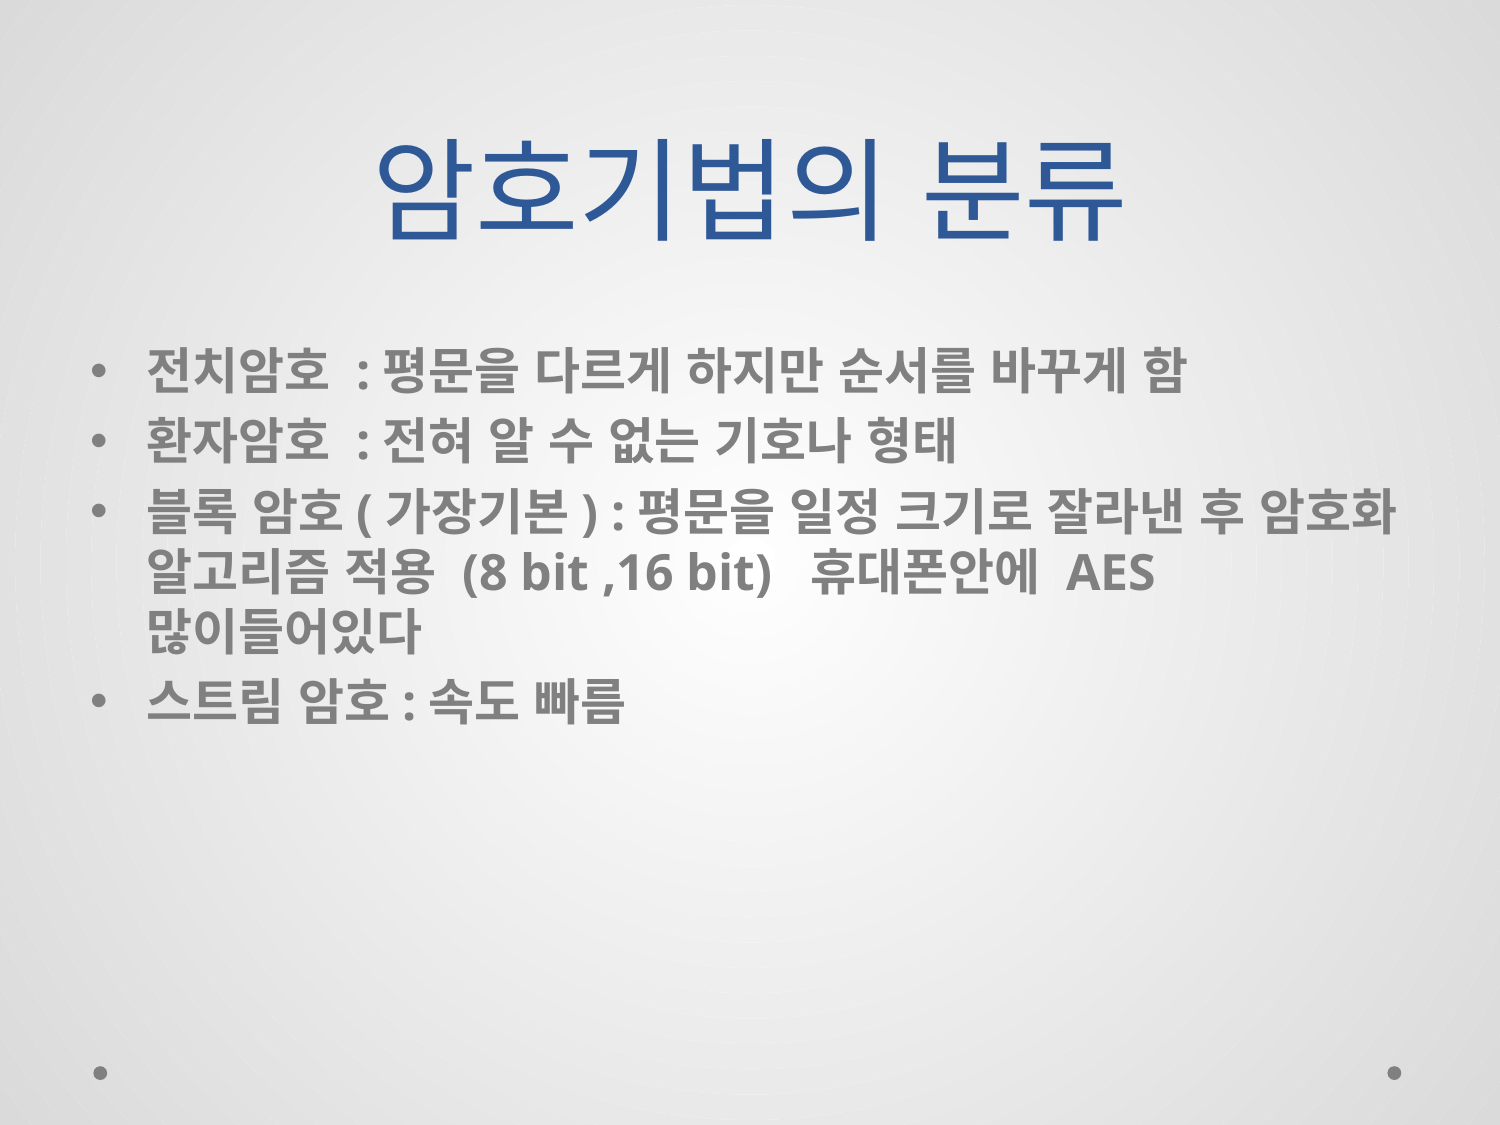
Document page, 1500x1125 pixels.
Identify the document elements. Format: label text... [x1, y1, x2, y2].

list 전치암호 :평문을 다르게 하지만 순서를 바꾸게 함 환자암호 :전혀 알 수 없는 기호나 형태 블록 암호(가장기본) :평문을 일정 크기로 잘라낸 후 암호화 알고리즘 적용 (8 bit ,16 bit) 휴대폰안에 AES 많이들어있다 스트림 암호:속도 빠름 [75, 262, 1425, 1005]
title 암호기법의 분류 [75, 0, 1425, 262]
